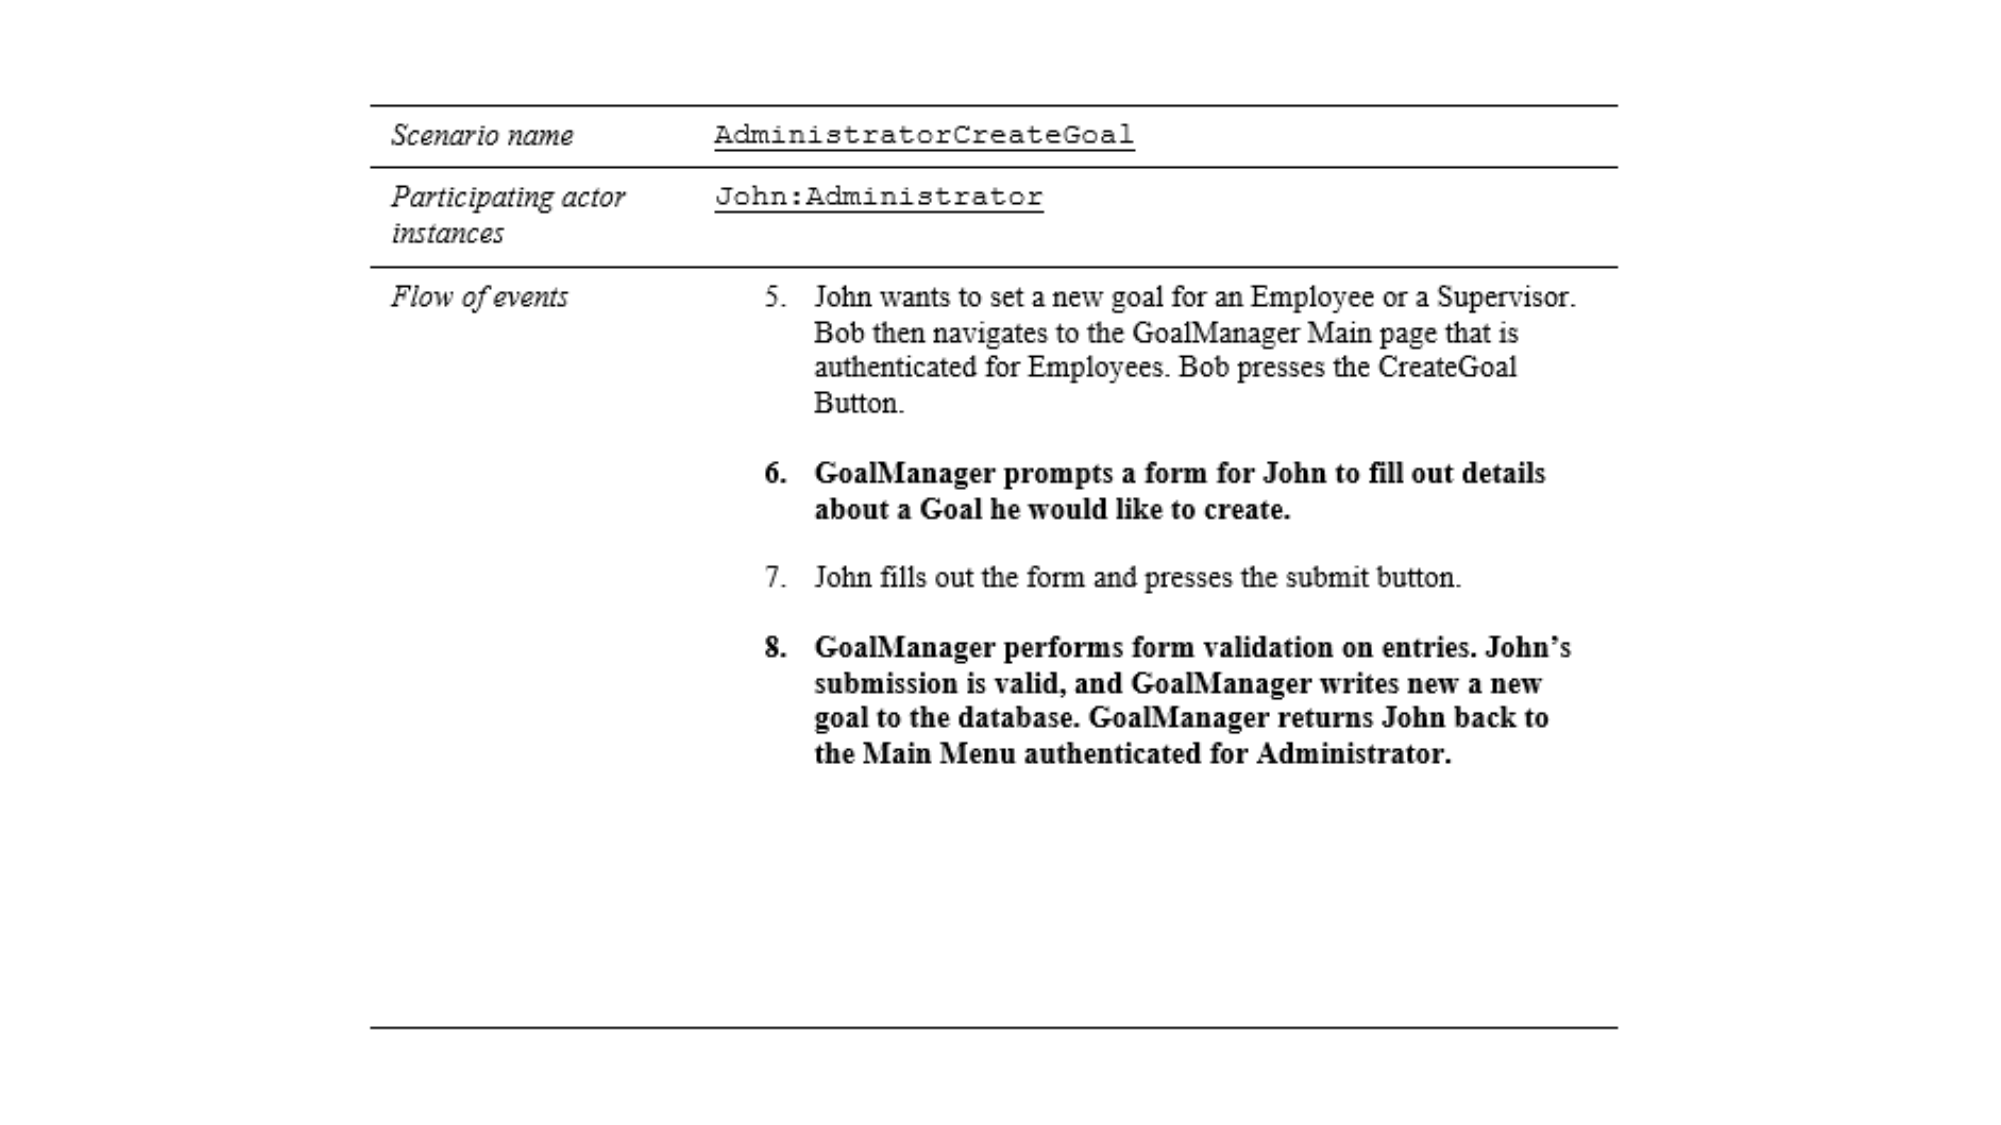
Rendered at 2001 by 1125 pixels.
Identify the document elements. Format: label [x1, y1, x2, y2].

picture [341, 84, 1659, 1072]
